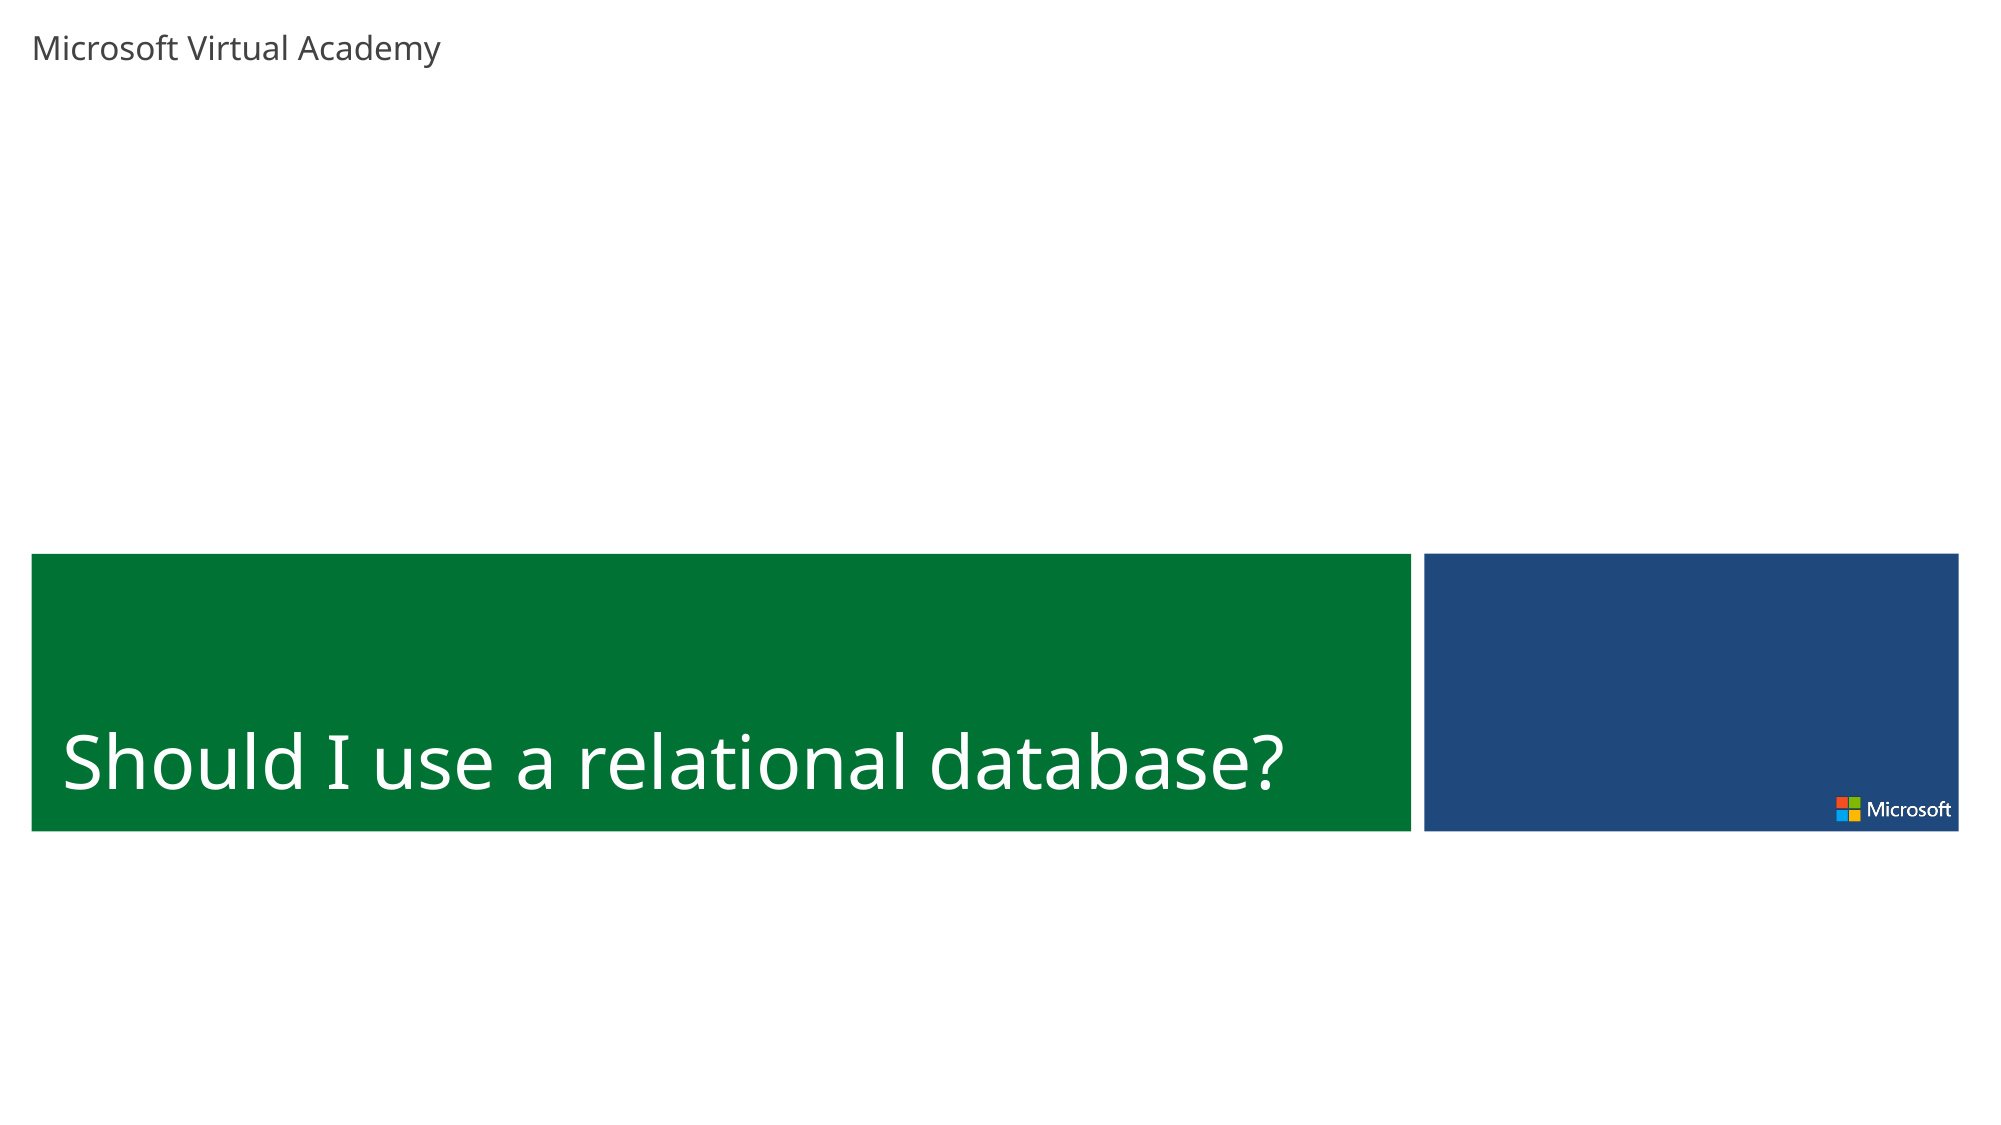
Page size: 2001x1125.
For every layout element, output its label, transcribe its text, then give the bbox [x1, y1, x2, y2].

picture [1834, 790, 1956, 827]
list Should I use a relational database? [47, 568, 1396, 813]
